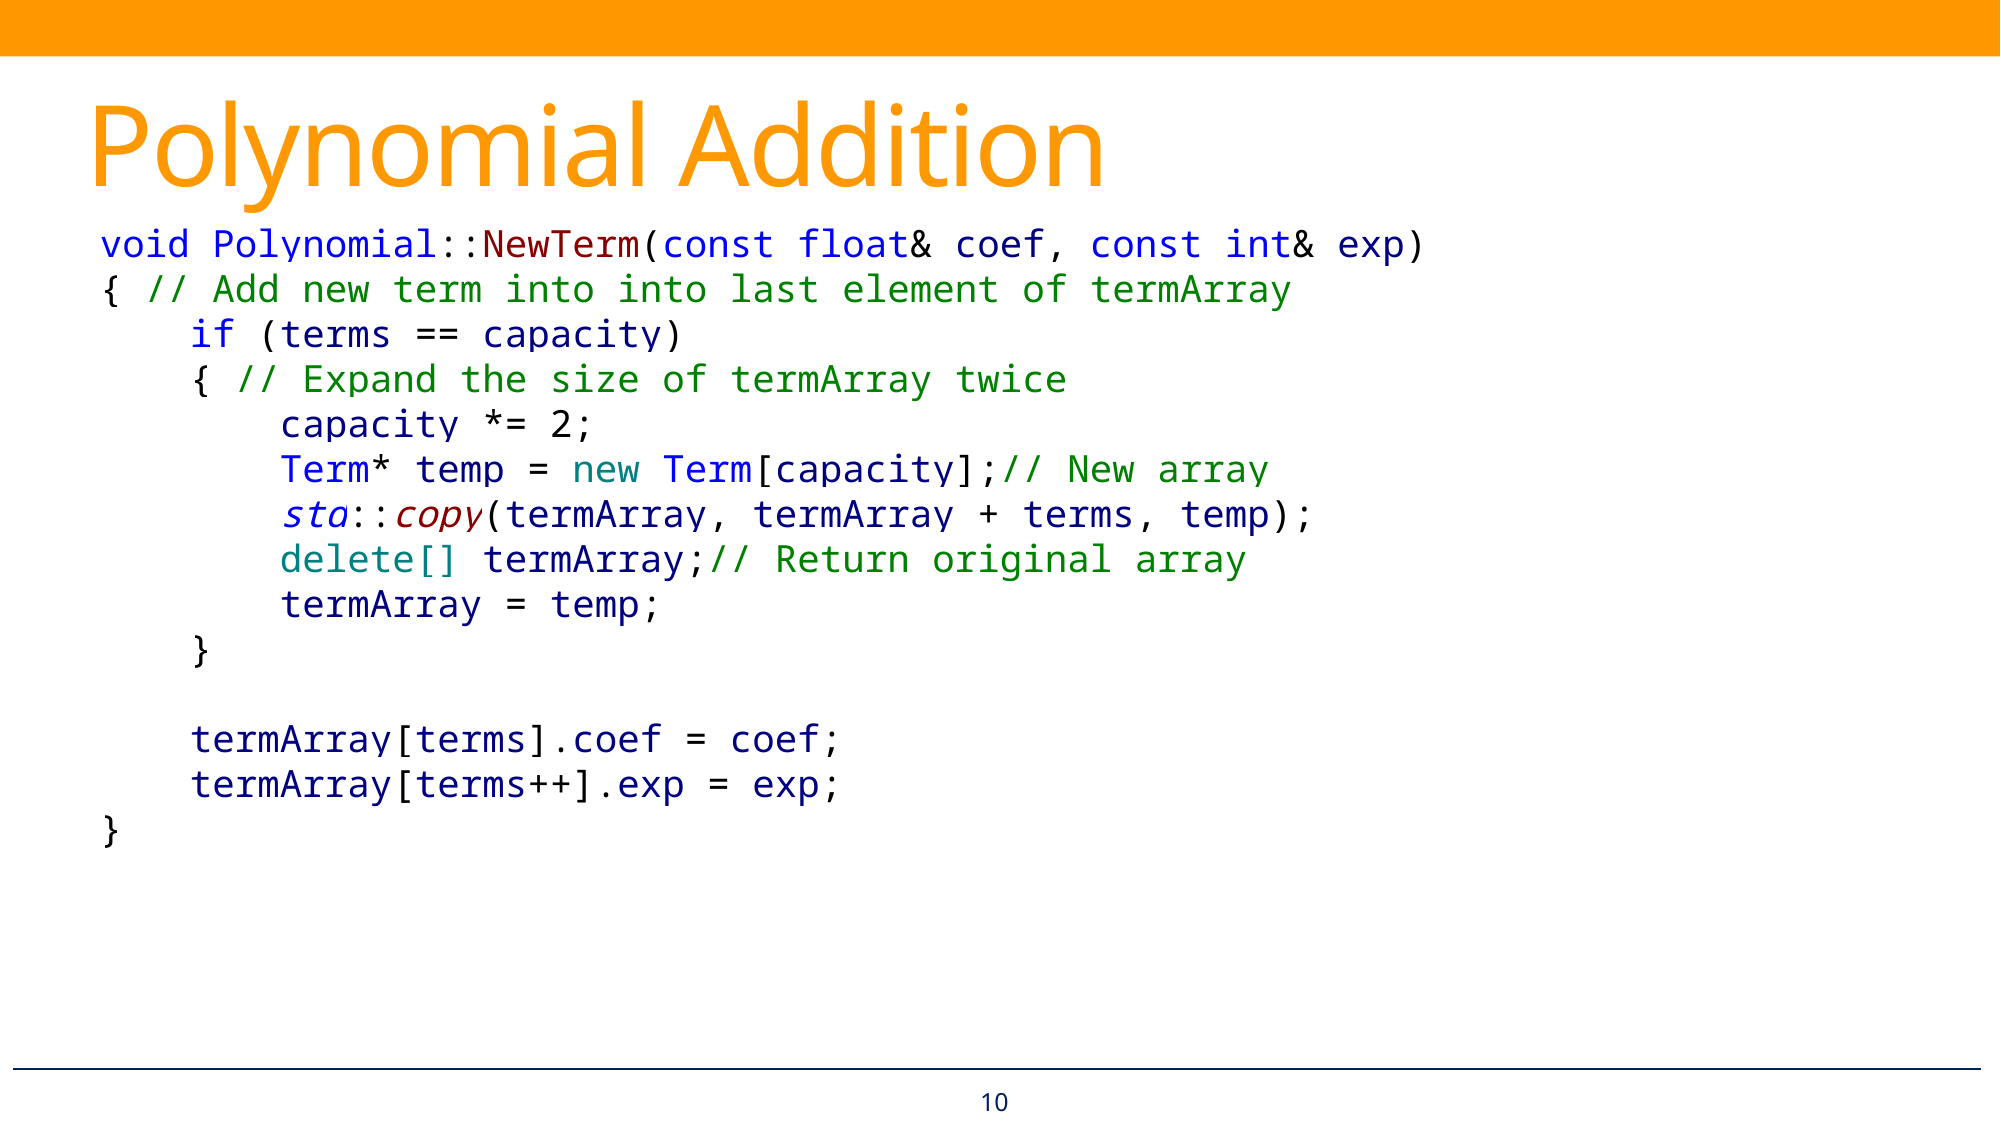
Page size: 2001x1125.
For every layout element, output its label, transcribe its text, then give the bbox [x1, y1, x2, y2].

text_box void Polynomial::NewTerm(const float& coef, const int& exp) { // Add new term into into last element of termArray if (terms == capacity) { // Expand the size of termArray twice capacity *= 2; Term* temp = new Term[capacity];// New array std::copy(termArray, termArray + terms, temp); delete[] termArray;// Return original array termArray = temp; } termArray[terms].coef = coef; termArray[terms++].exp = exp; } [85, 212, 1567, 857]
slide_number 10 [911, 1078, 1078, 1125]
title Polynomial Addition [85, 89, 1915, 212]
